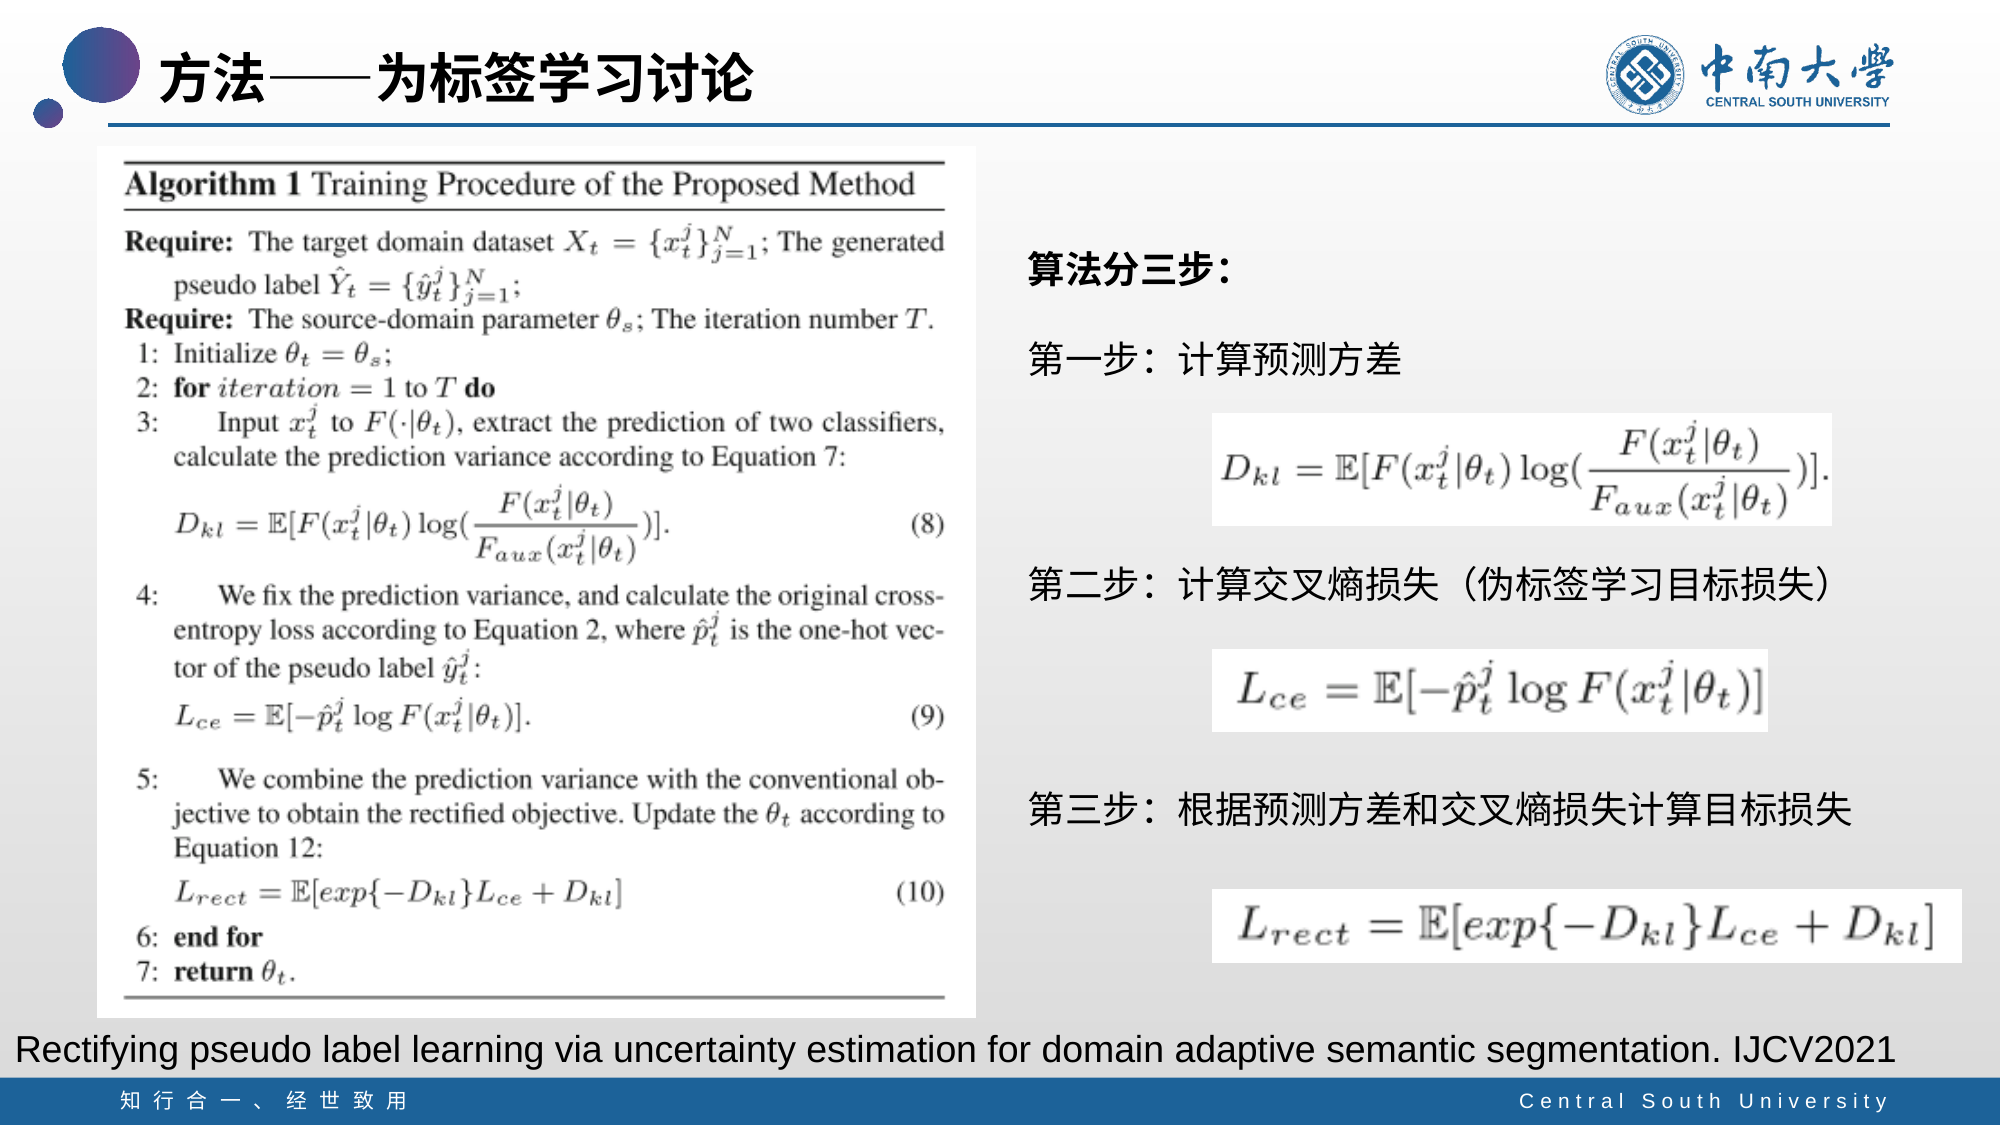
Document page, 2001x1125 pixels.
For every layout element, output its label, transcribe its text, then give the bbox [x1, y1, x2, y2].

text_box [0, 1077, 2000, 1125]
text_box Rectifying pseudo label learning via uncertainty estimation for domain adaptive semantic segmentation. IJCV2021 [0, 1017, 2000, 1077]
text_box Central South University [1504, 1080, 1902, 1120]
picture [1212, 413, 1832, 526]
text_box 方法——为标签学习讨论 [158, 0, 1671, 118]
picture [1212, 889, 1962, 963]
text_box 知行合一、经世致用 [105, 1080, 423, 1120]
picture [1595, 28, 1907, 121]
text_box 算法分三步： 第一步：计算预测方差 第二步：计算交叉熵损失（伪标签学习目标损失） 第三步：根据预测方差和交叉熵损失计算目标损失 [1013, 238, 1950, 884]
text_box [33, 26, 140, 128]
picture [1212, 649, 1768, 732]
picture [97, 146, 976, 1018]
